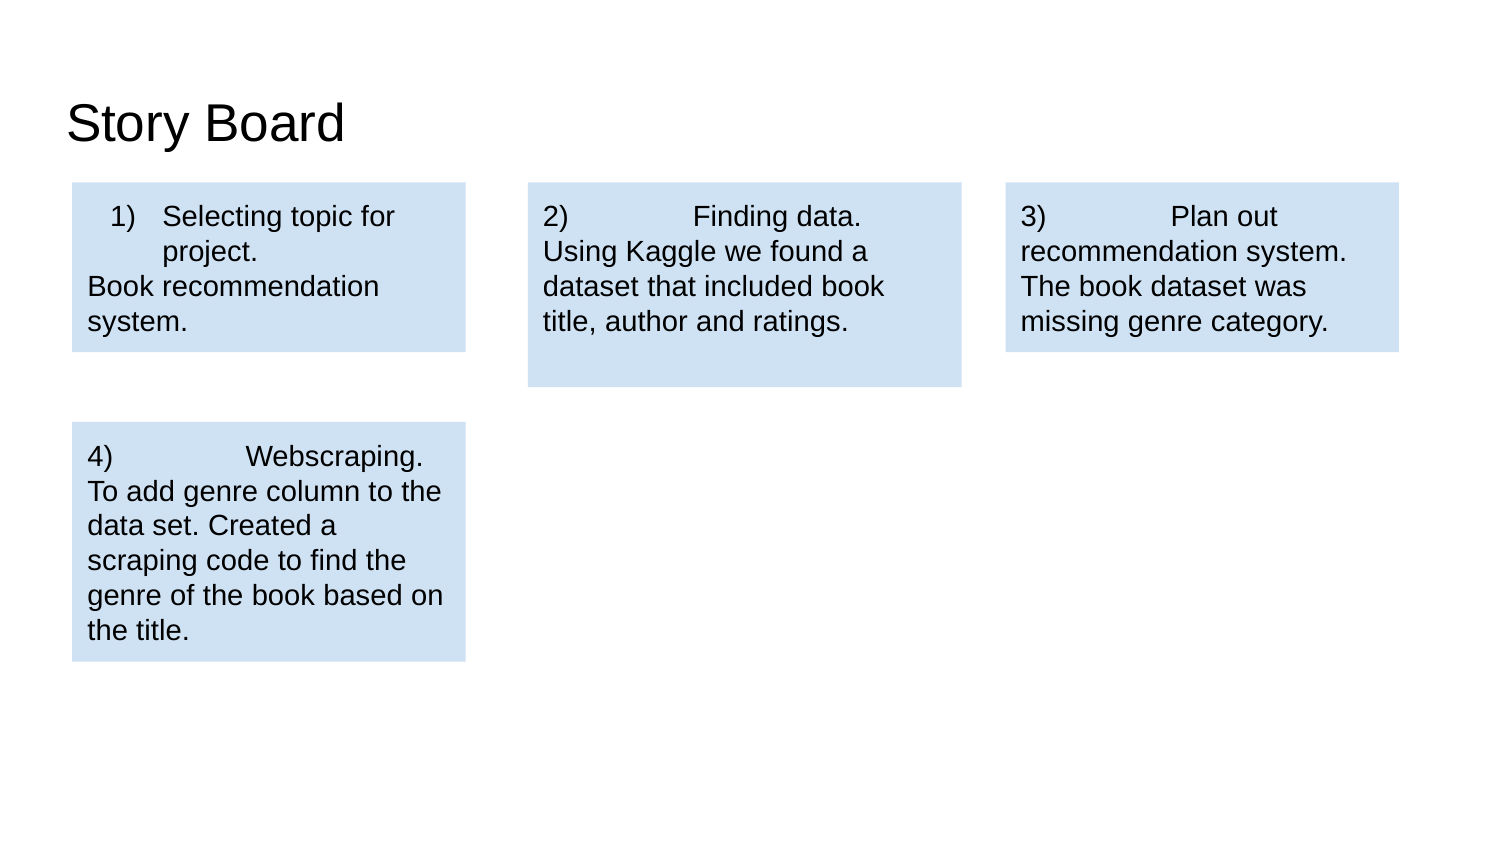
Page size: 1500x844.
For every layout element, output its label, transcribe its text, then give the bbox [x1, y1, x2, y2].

title Story Board [51, 72, 1449, 167]
text_box 4) Webscraping. To add genre column to the data set. Created a scraping code to find the genre of the book based on the title. [72, 421, 466, 662]
text_box 2) Finding data. Using Kaggle we found a dataset that included book title, author and ratings. [527, 182, 962, 388]
text_box 3) Plan out recommendation system. The book dataset was missing genre category. [1005, 182, 1399, 353]
text_box Selecting topic for project. Book recommendation system. [72, 182, 466, 353]
